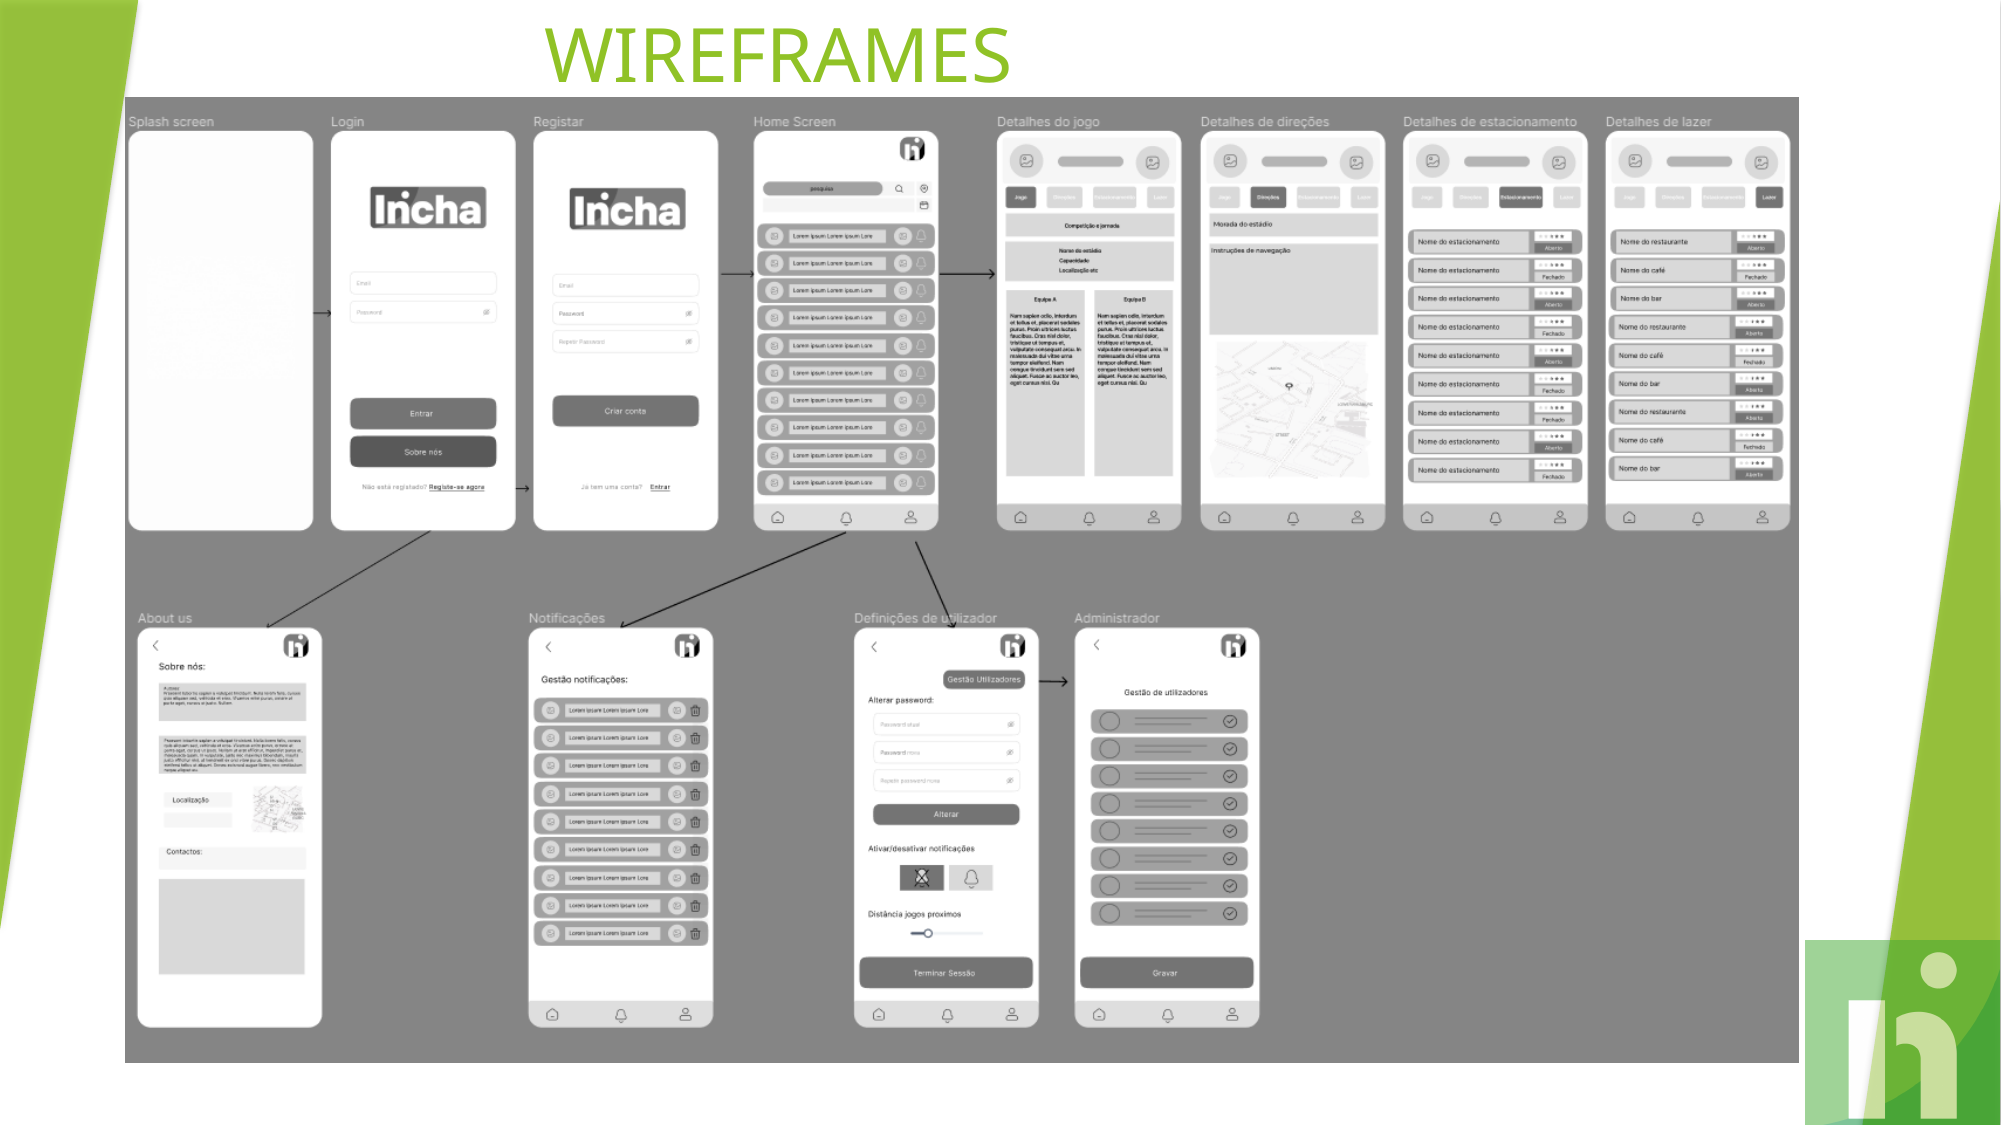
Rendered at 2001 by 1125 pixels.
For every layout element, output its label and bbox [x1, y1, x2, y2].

picture [1804, 940, 2000, 1125]
text_box [0, 0, 2000, 1125]
picture [124, 96, 1799, 1063]
